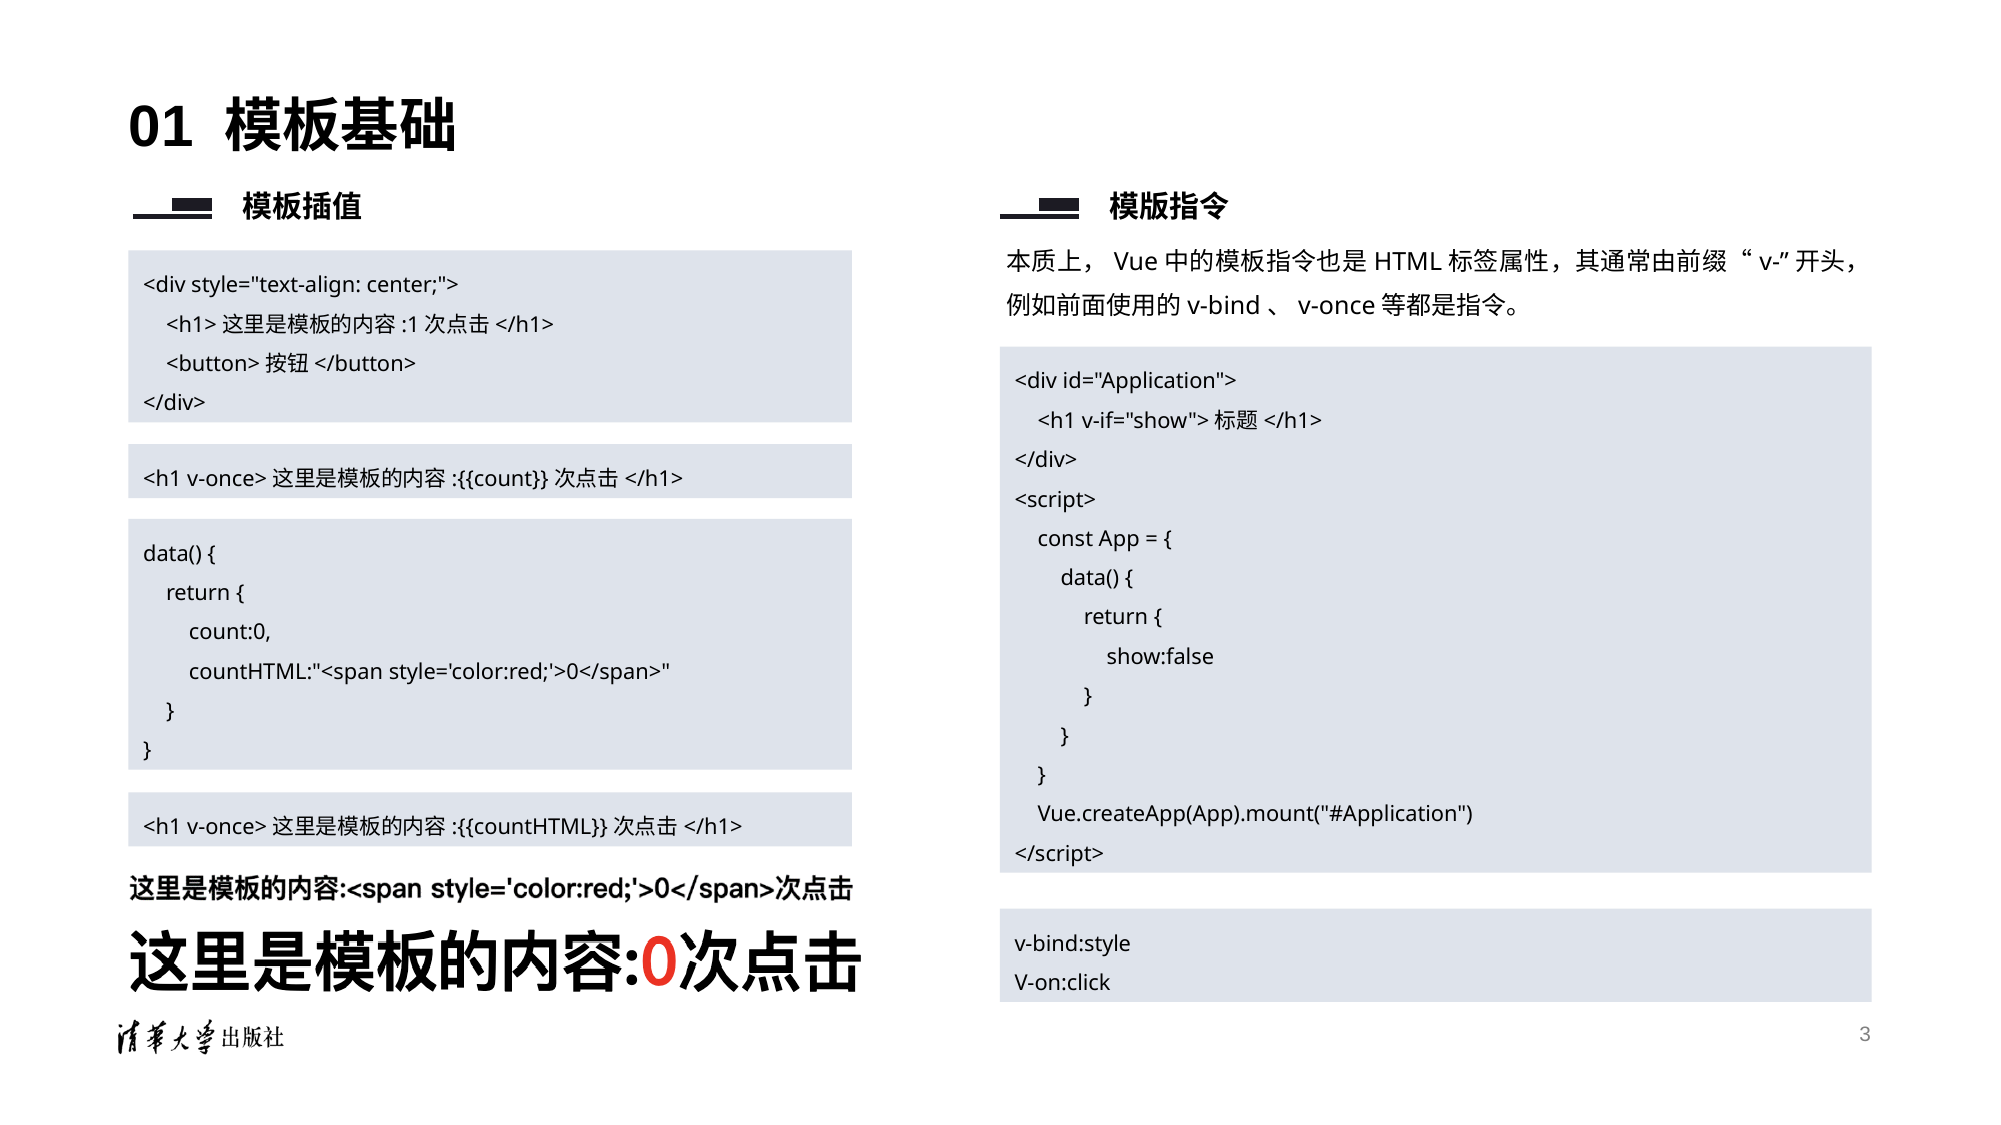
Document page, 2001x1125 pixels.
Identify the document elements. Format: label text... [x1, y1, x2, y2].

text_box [133, 179, 746, 231]
text_box data() { return { count:0, countHTML:"<span style='color:red;'>0</span>" } } [128, 518, 852, 770]
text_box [999, 179, 1613, 231]
text_box <h1 v-once>这里是模板的内容:{{count}}次点击</h1> [128, 444, 852, 499]
text_box <div style="text-align: center;"> <h1>这里是模板的内容:1次点击</h1> <button>按钮</button> </div> [128, 250, 852, 423]
slide_number 3 [1412, 1016, 1886, 1051]
text_box <div id="Application"> <h1 v-if="show">标题</h1> </div> <script> const App = { data() { return { show:false } } } Vue.createApp(App).mount("#Application") </script> [999, 346, 1872, 873]
text_box 本质上，Vue中的模板指令也是HTML标签属性，其通常由前缀“v-”开头，例如前面使用的v-bind、v-once等都是指令。 [991, 222, 1886, 328]
text_box v-bind:style V-on:click [999, 908, 1872, 1002]
picture [100, 864, 902, 1057]
text_box <h1 v-once>这里是模板的内容:{{countHTML}}次点击</h1> [128, 792, 852, 847]
title 01 模板基础 [114, 12, 747, 167]
